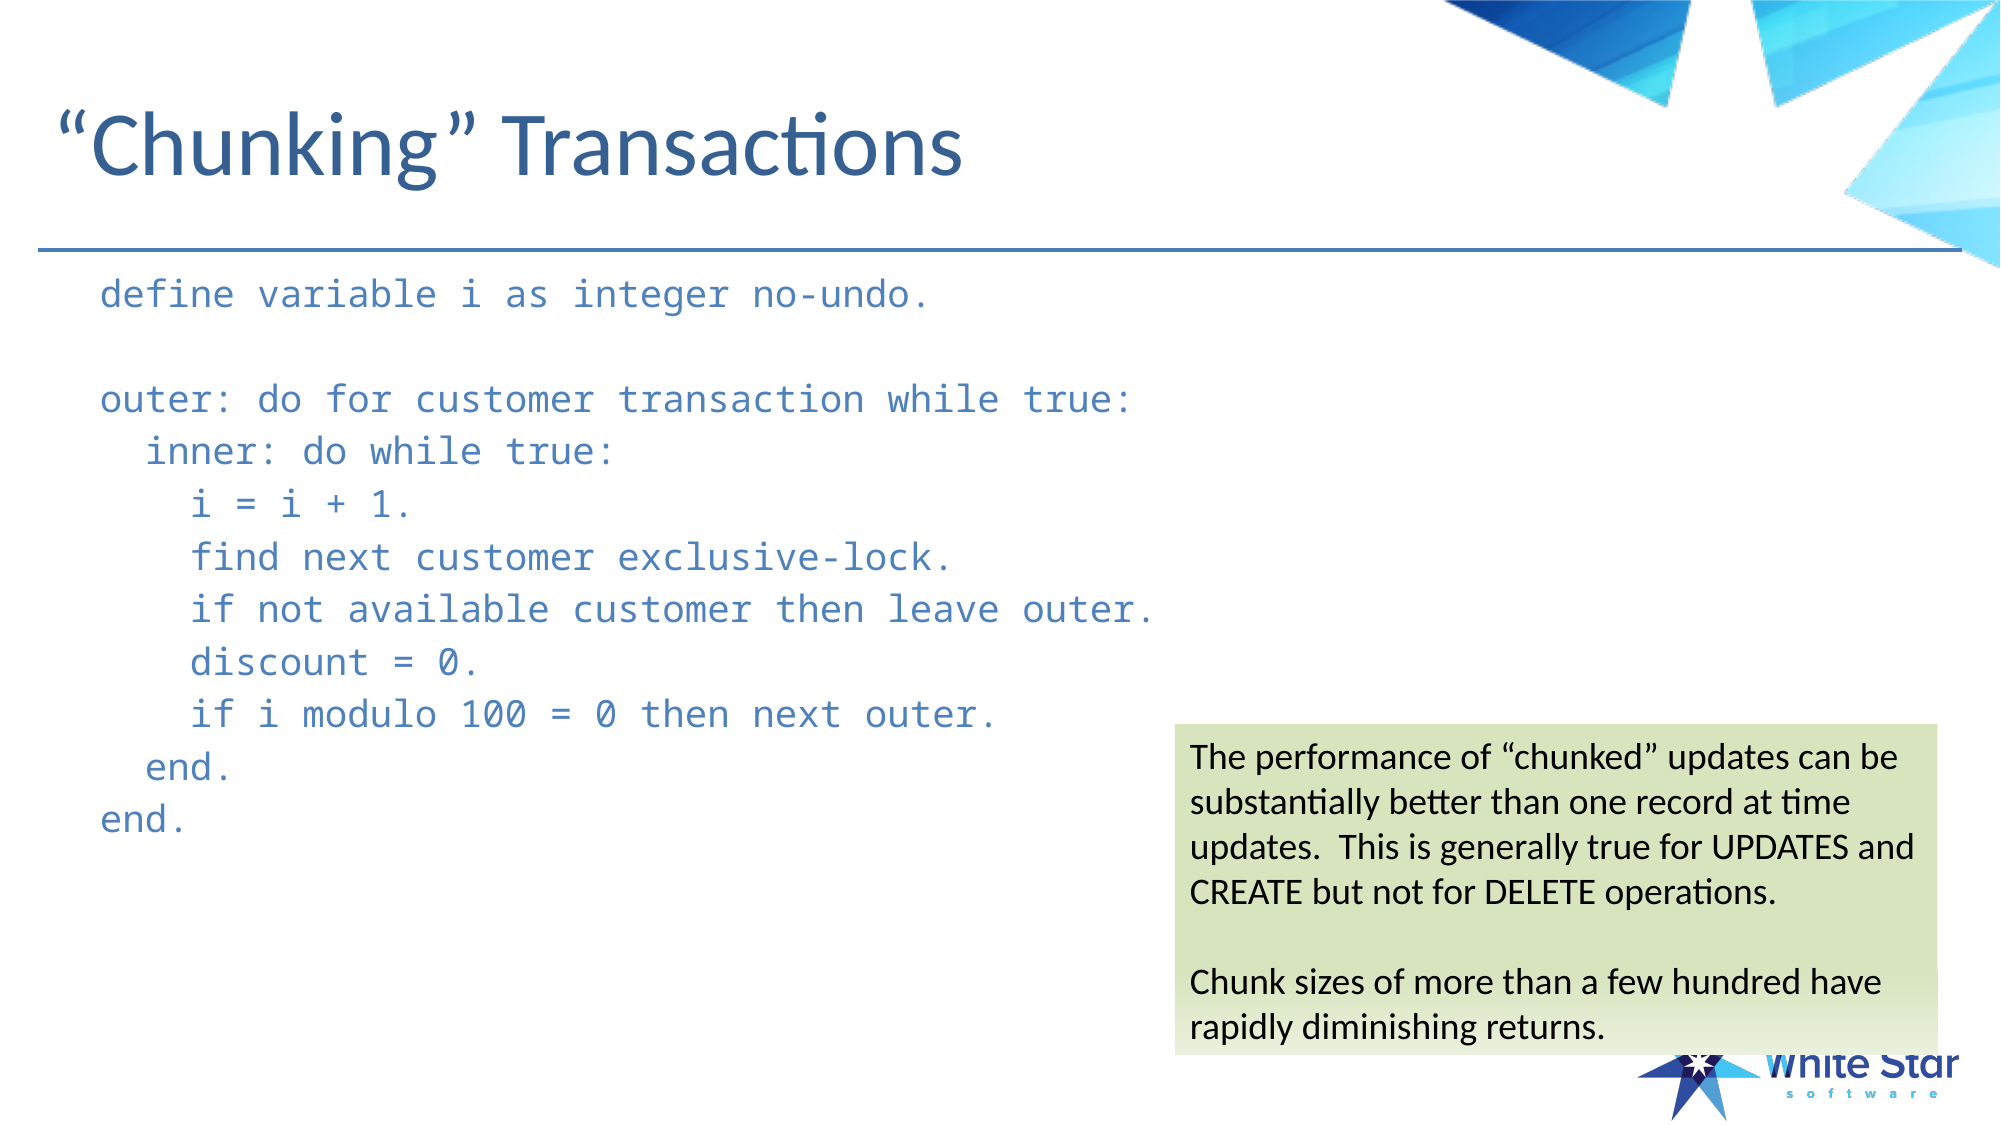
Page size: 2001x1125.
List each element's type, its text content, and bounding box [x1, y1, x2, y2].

text_box The performance of “chunked” updates can be substantially better than one record at time updates. This is generally true for UPDATES and CREATE but not for DELETE operations. Chunk sizes of more than a few hundred have rapidly diminishing returns. [1174, 724, 1938, 1055]
picture [1637, 999, 1959, 1121]
title “Chunking” Transactions [37, 45, 1800, 233]
picture [1443, 0, 2000, 268]
list define variable i as integer no-undo. outer: do for customer transaction while true: inner: do while true: i = i + 1. find next customer exclusive-lock. if not available customer then leave outer. discount = 0. if i modulo 100 = 0 then next outer. end. end. [62, 262, 1863, 987]
